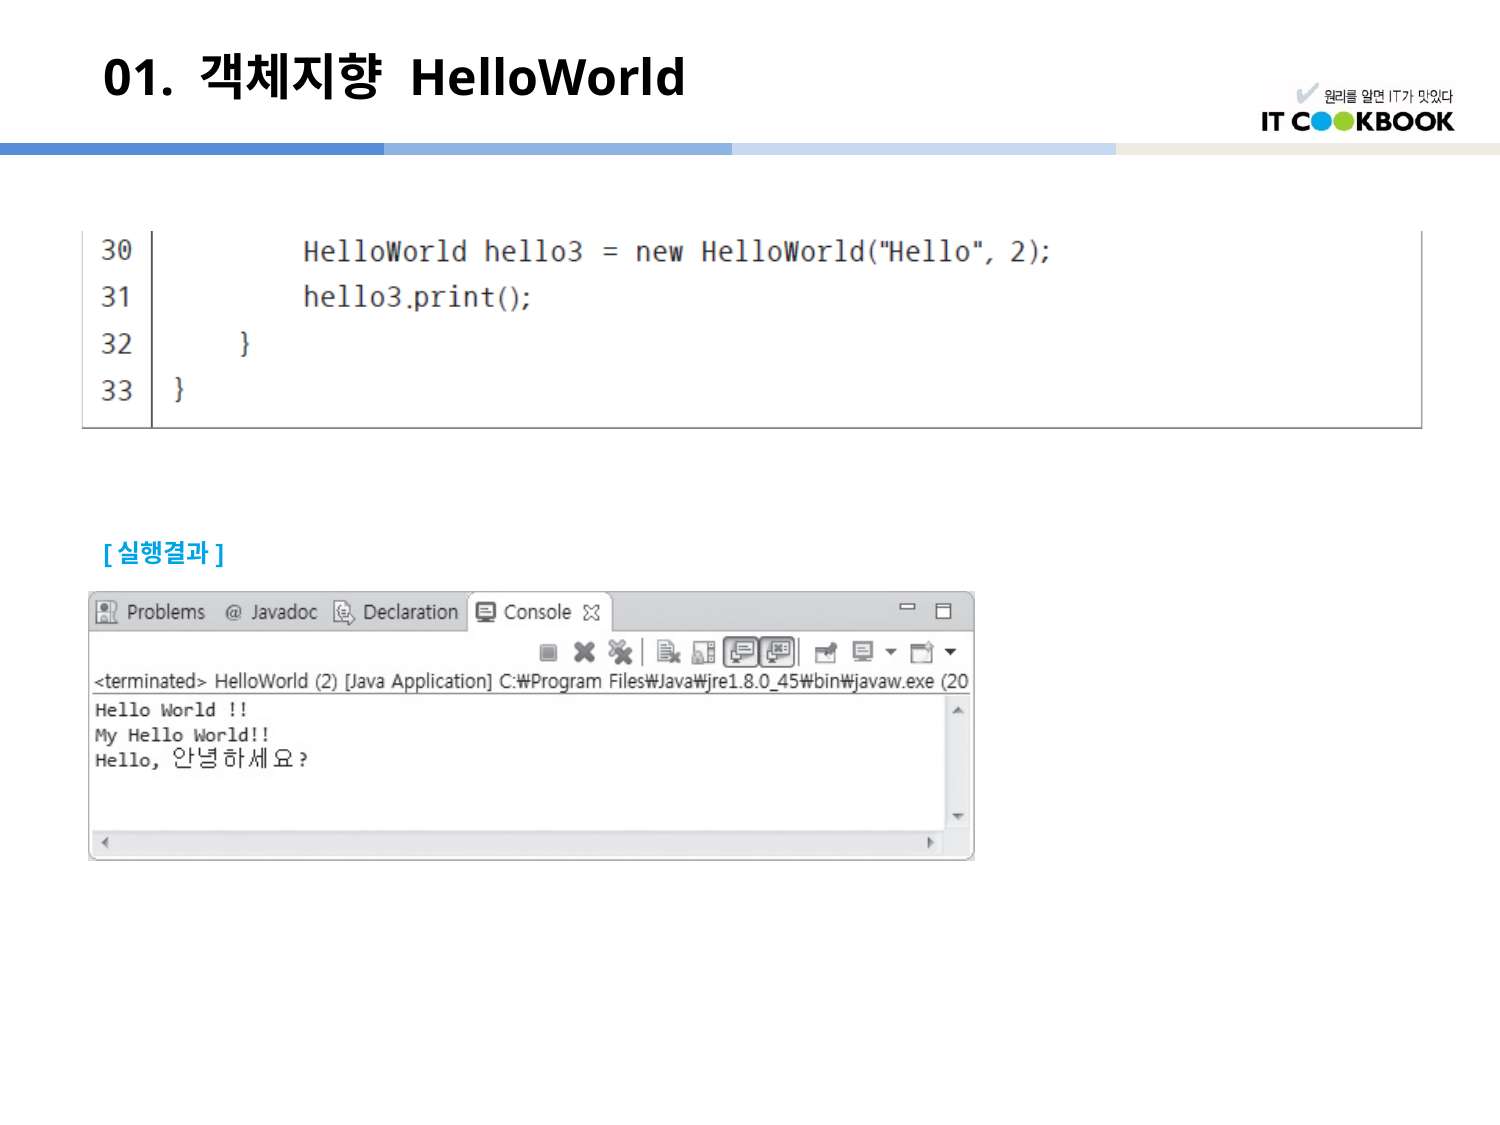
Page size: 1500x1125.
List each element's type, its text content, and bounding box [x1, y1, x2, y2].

picture [1257, 79, 1458, 133]
picture [81, 231, 1423, 429]
title 01. 객체지향 HelloWorld [88, 30, 1211, 121]
text_box [실행결과] [88, 515, 1436, 669]
picture [88, 591, 975, 861]
